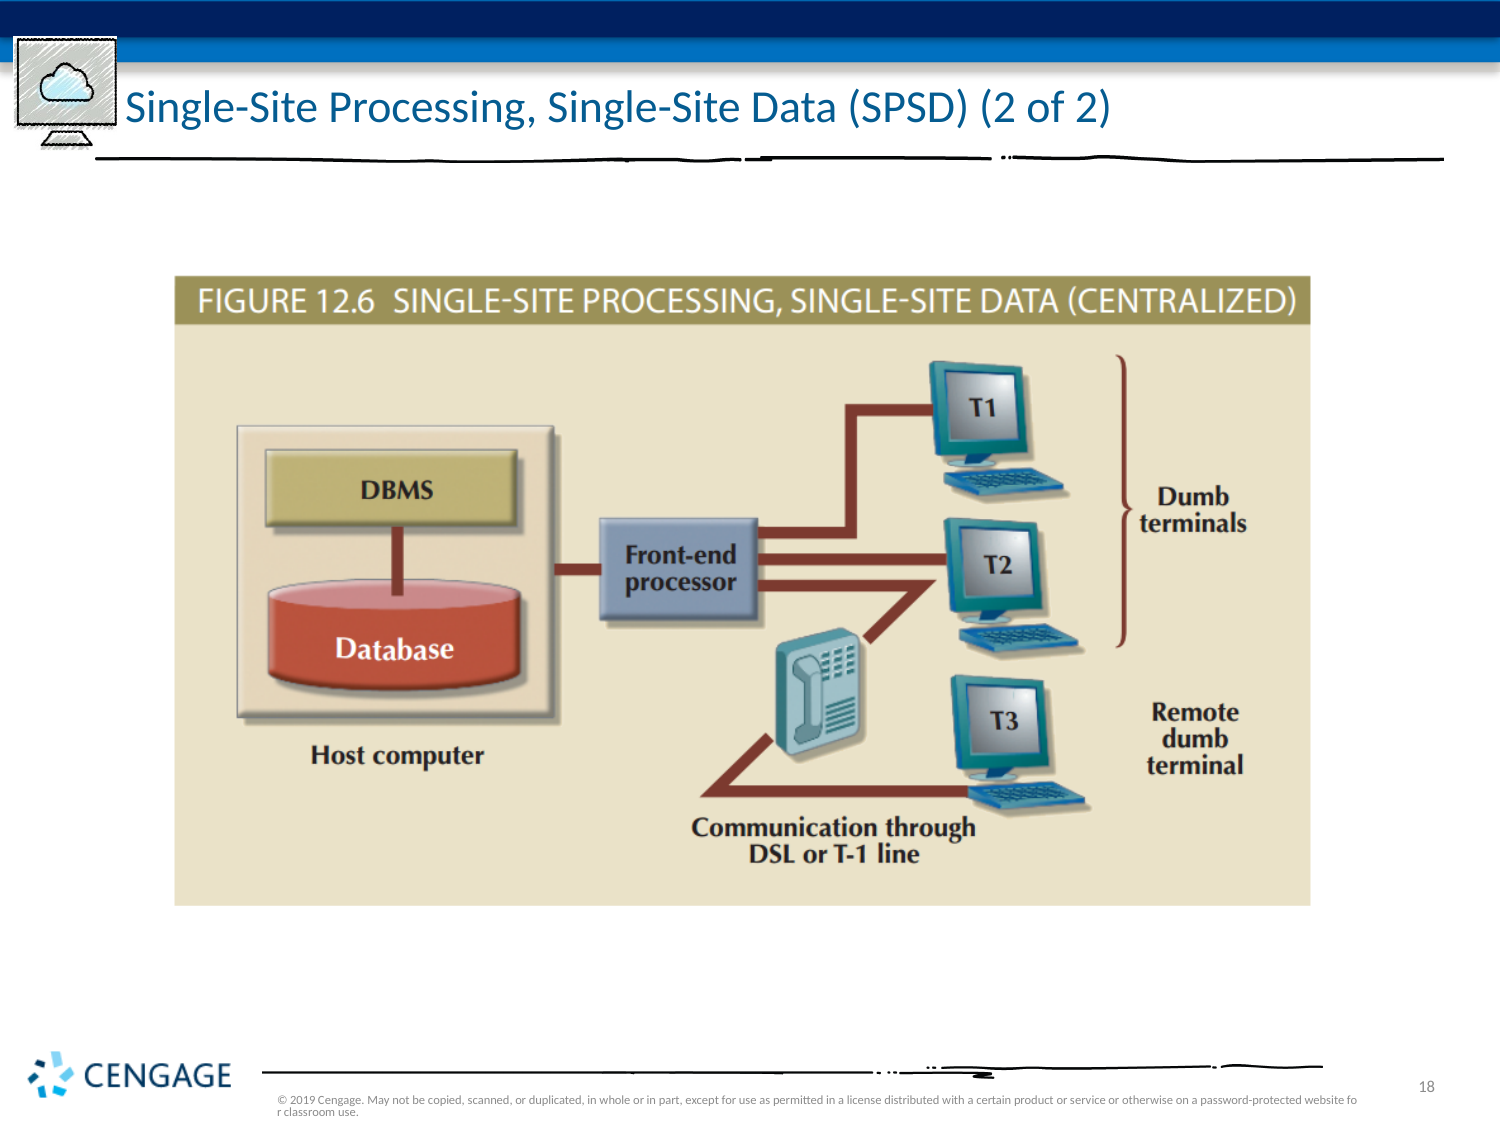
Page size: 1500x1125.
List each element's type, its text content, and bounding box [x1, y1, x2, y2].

picture [7, 1037, 244, 1111]
picture [162, 262, 1322, 911]
title Single-Site Processing, Single-Site Data (SPSD) (2 of 2) [125, 84, 1442, 132]
picture [13, 36, 117, 151]
footer © 2019 Cengage. May not be copied, scanned, or duplicated, in whole or in part, except for use as permitted in a license distributed with a certain product or service or otherwise on a password-protected website for classroom use. [262, 1079, 1375, 1120]
picture [95, 155, 1444, 163]
picture [262, 1064, 1323, 1079]
